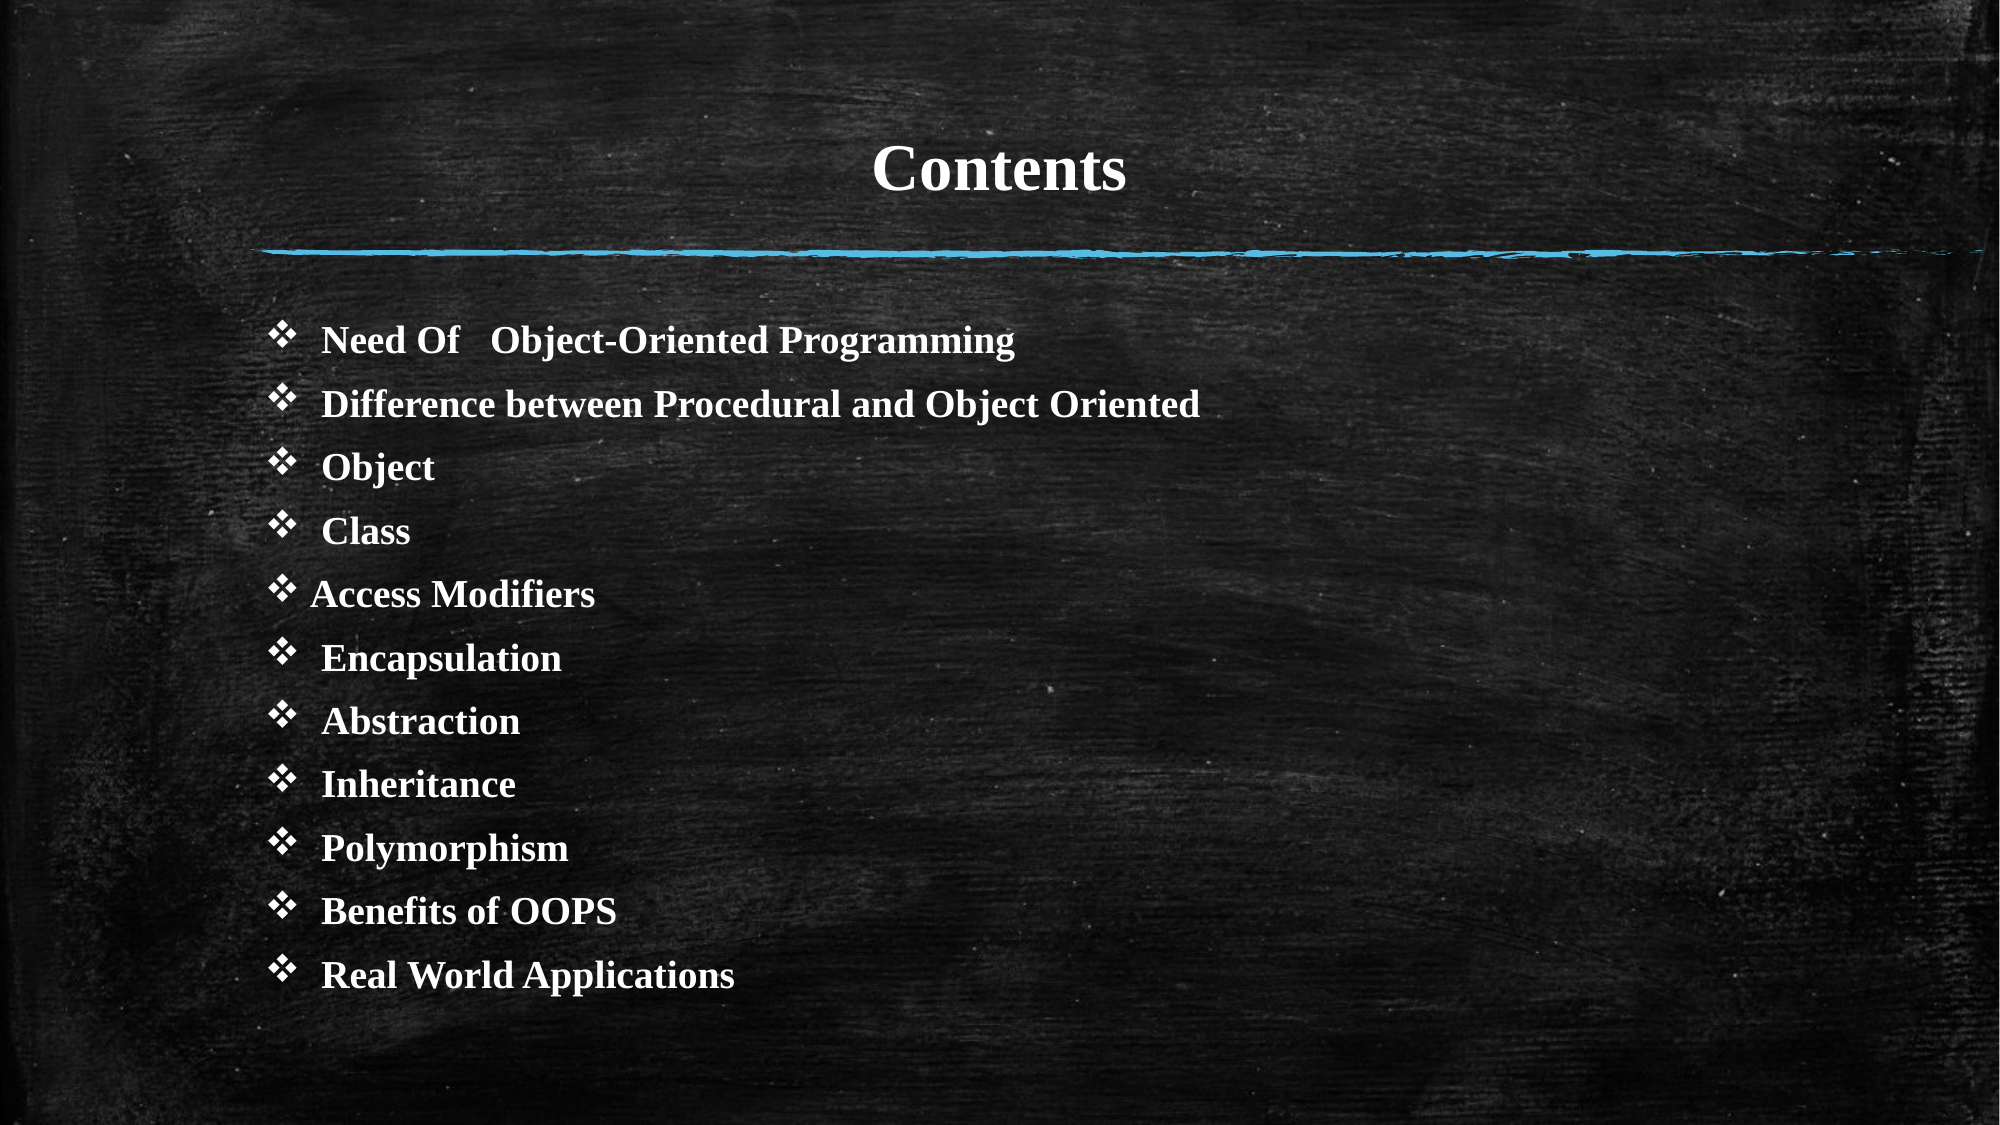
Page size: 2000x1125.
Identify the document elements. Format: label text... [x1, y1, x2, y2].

list Need Of Object-Oriented Programming Difference between Procedural and Object Oriented Object Class Access Modifiers Encapsulation Abstraction Inheritance Polymorphism Benefits of OOPS Real World Applications [249, 312, 1750, 1013]
title Contents [249, 45, 1750, 213]
